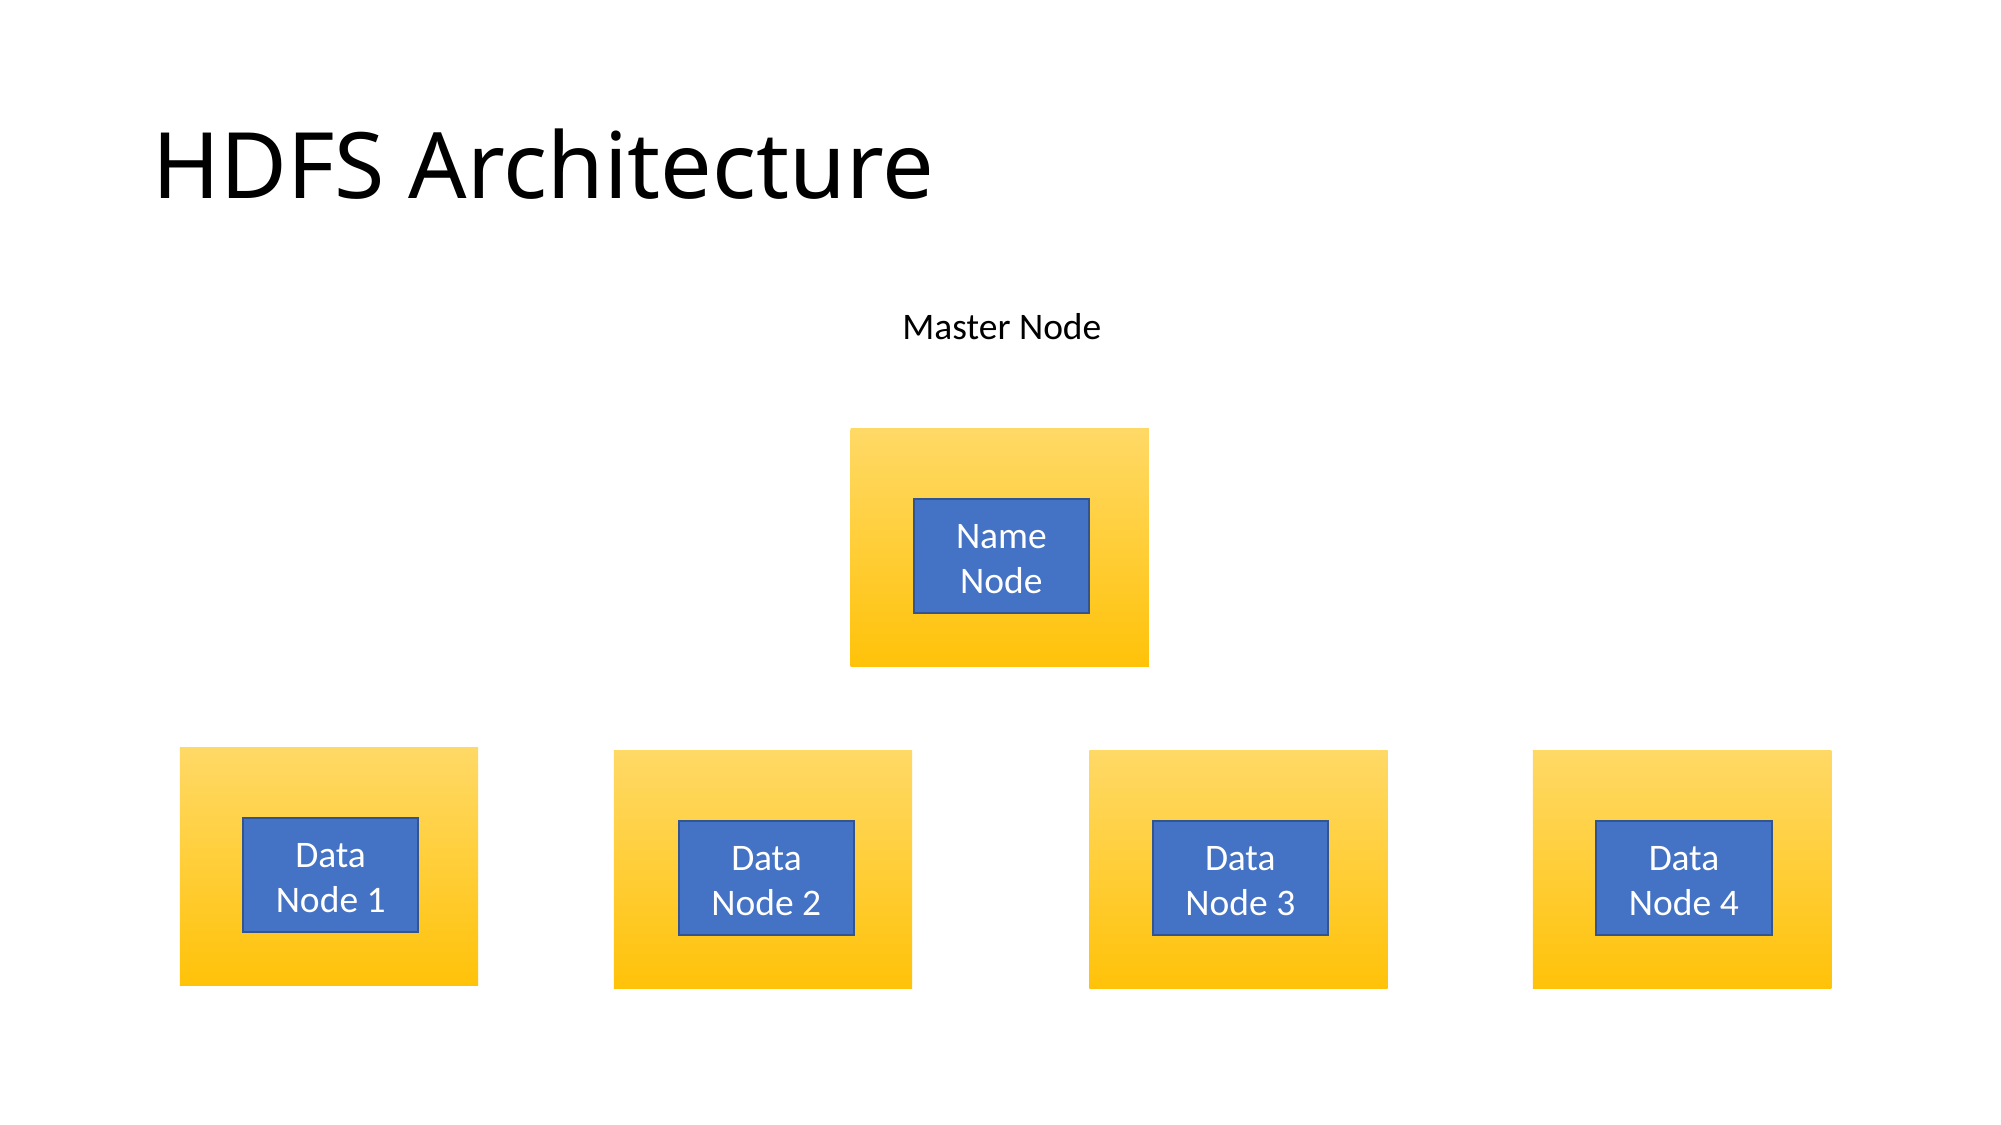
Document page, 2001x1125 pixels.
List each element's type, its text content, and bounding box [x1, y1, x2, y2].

text_box [1089, 750, 1388, 989]
text_box Data Node 1 [242, 817, 419, 933]
text_box Name Node [913, 498, 1090, 614]
text_box [613, 750, 913, 989]
text_box Data Node 3 [1152, 820, 1329, 936]
text_box Master [850, 428, 1149, 667]
text_box Data Node 4 [1595, 820, 1773, 936]
text_box [179, 747, 479, 986]
title HDFS Architecture [137, 59, 1863, 278]
list Master Node [137, 299, 1863, 1014]
text_box [1532, 750, 1832, 989]
text_box Data Node 2 [678, 820, 855, 936]
